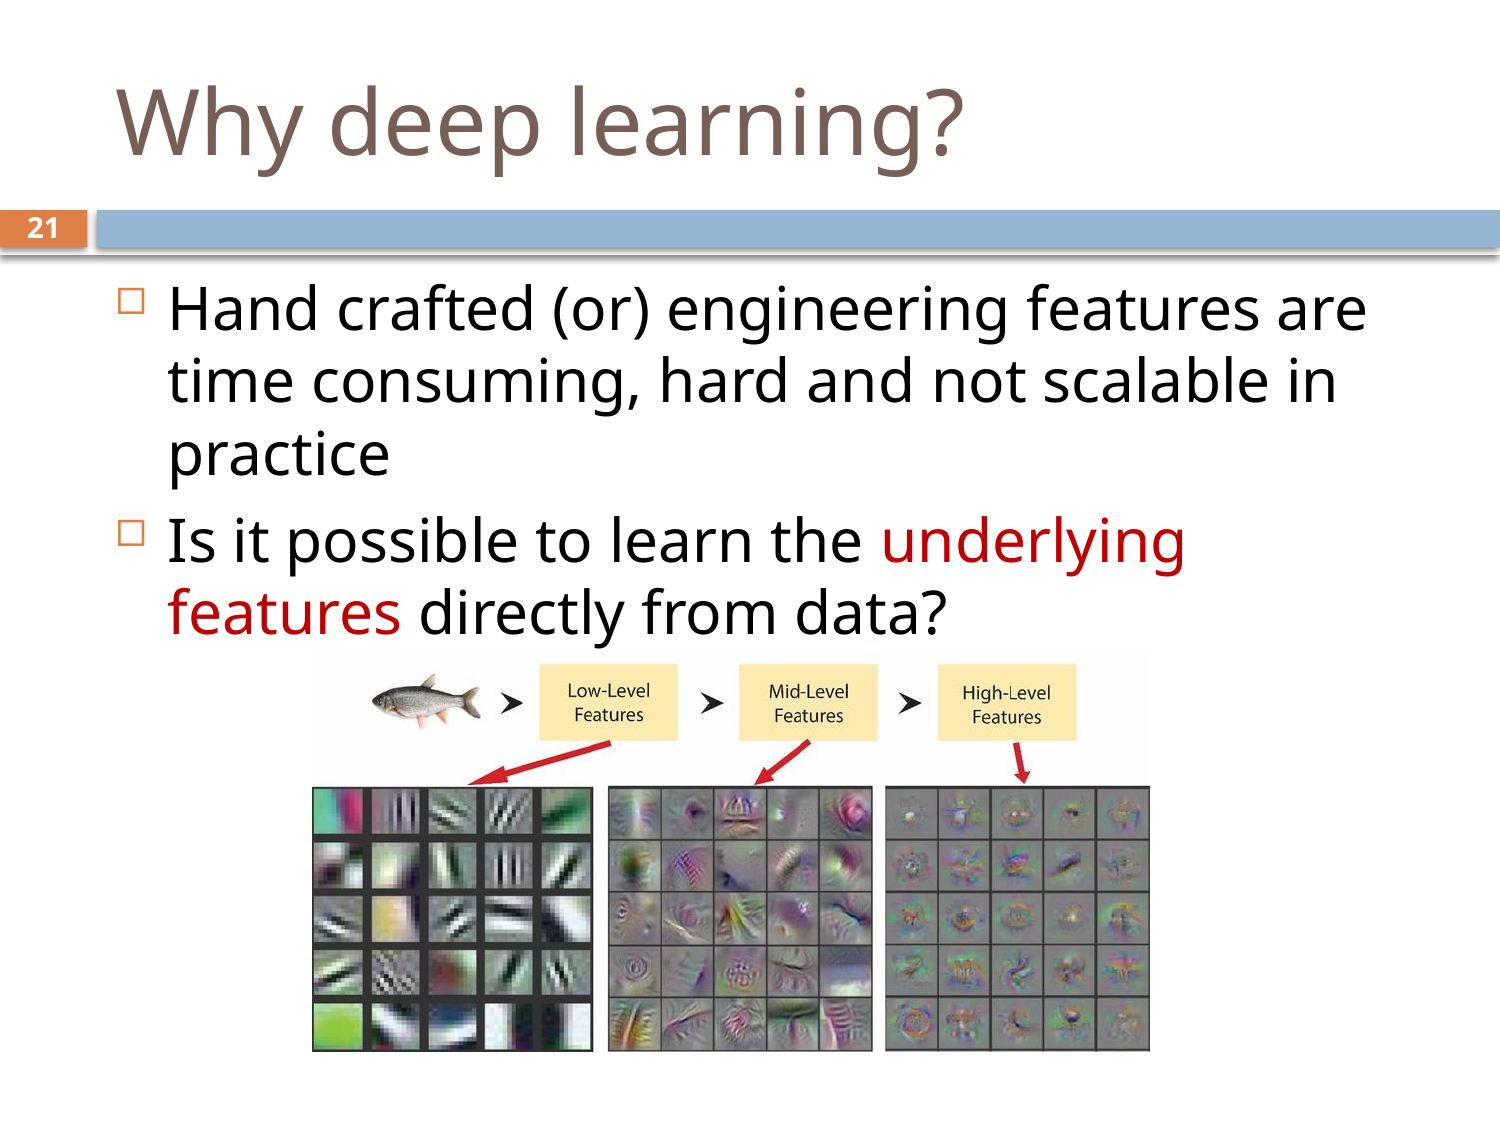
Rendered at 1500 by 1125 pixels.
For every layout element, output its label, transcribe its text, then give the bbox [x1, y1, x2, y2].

picture [312, 649, 1151, 1053]
title Why deep learning? [100, 37, 1438, 200]
list Hand crafted (or) engineering features are time consuming, hard and not scalable in practice Is it possible to learn the underlying features directly from data? [100, 262, 1438, 1000]
slide_number 21 [0, 208, 88, 249]
